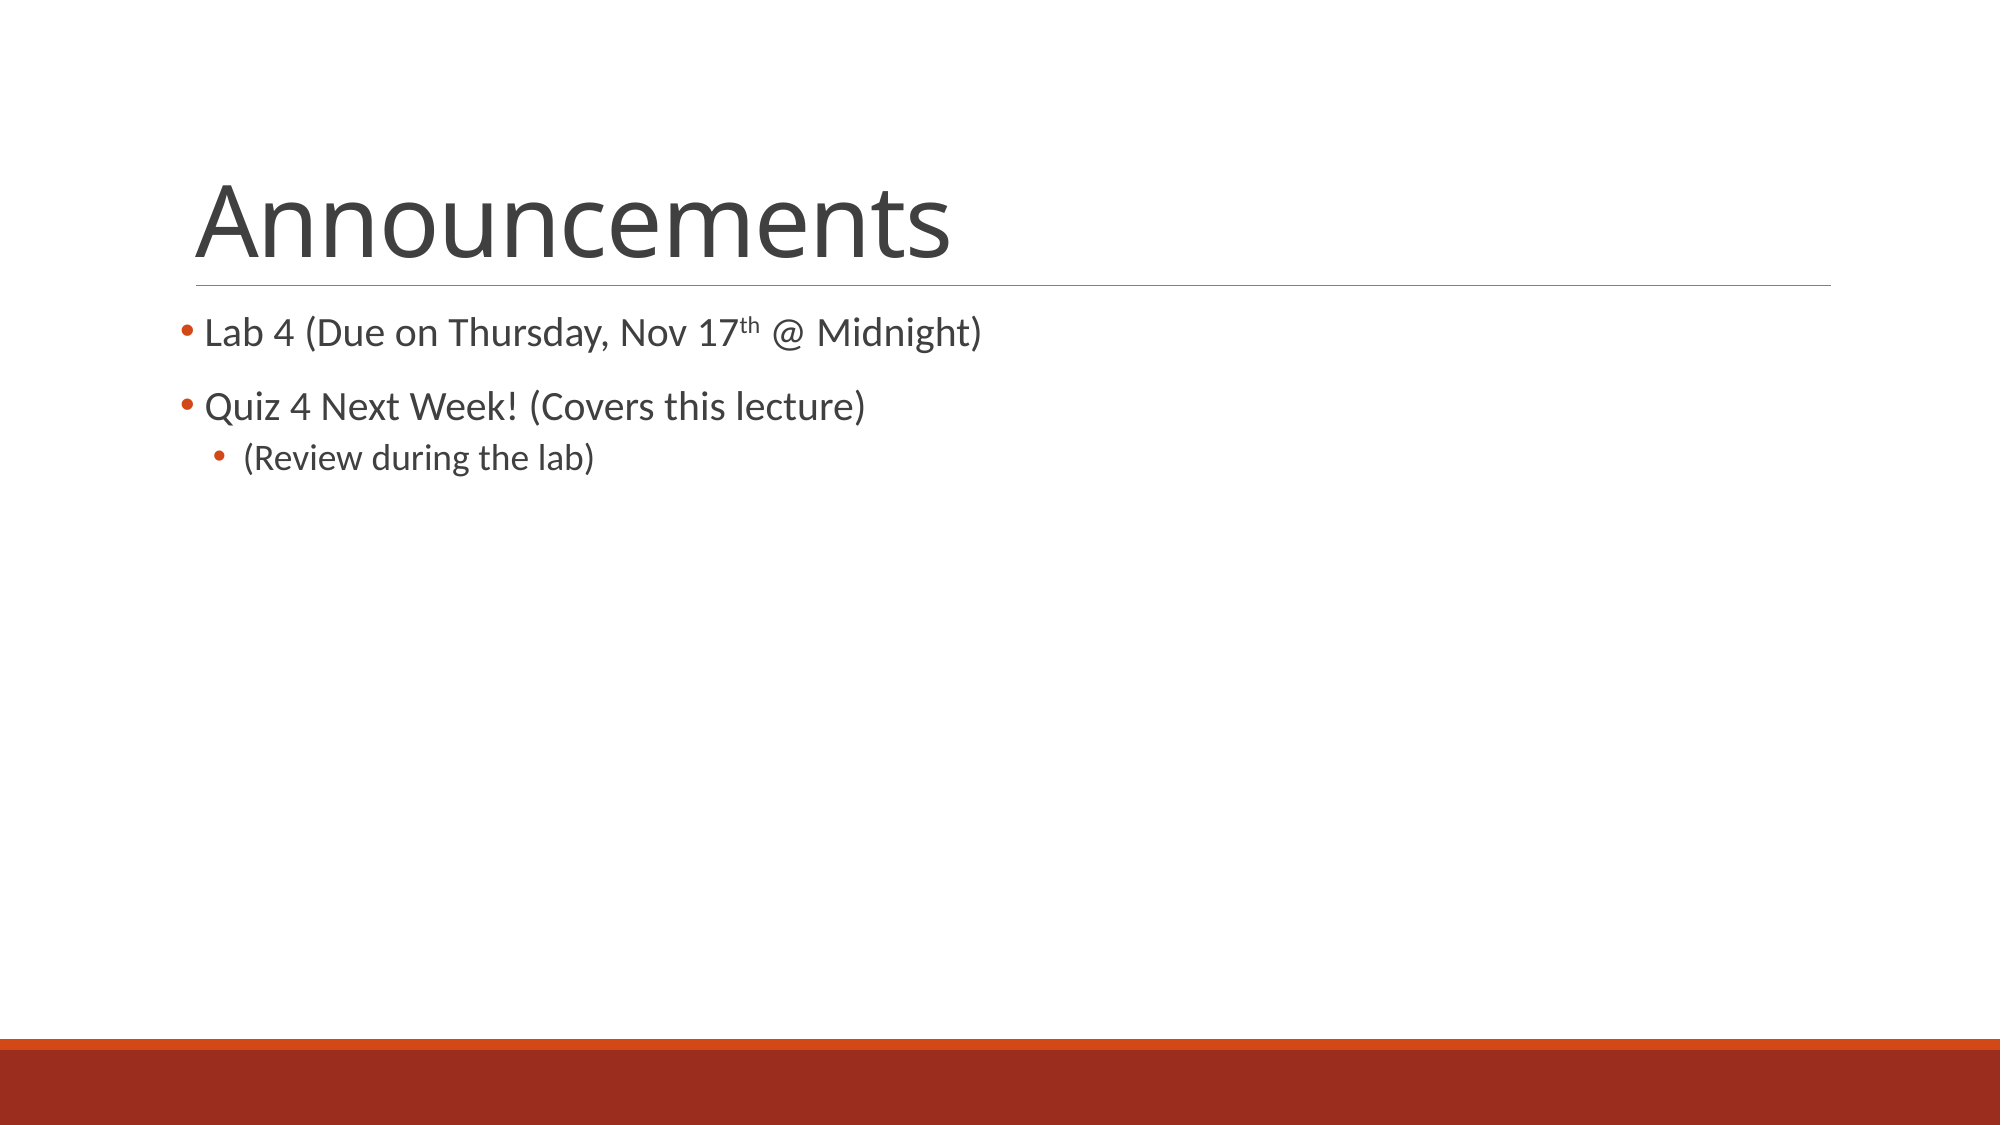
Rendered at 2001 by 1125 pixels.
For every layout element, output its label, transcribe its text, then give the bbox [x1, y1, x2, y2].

title Announcements [180, 47, 1830, 285]
list Lab 4 (Due on Thursday, Nov 17th @ Midnight) Quiz 4 Next Week! (Covers this lecture) (Review during the lab) [180, 302, 1830, 963]
